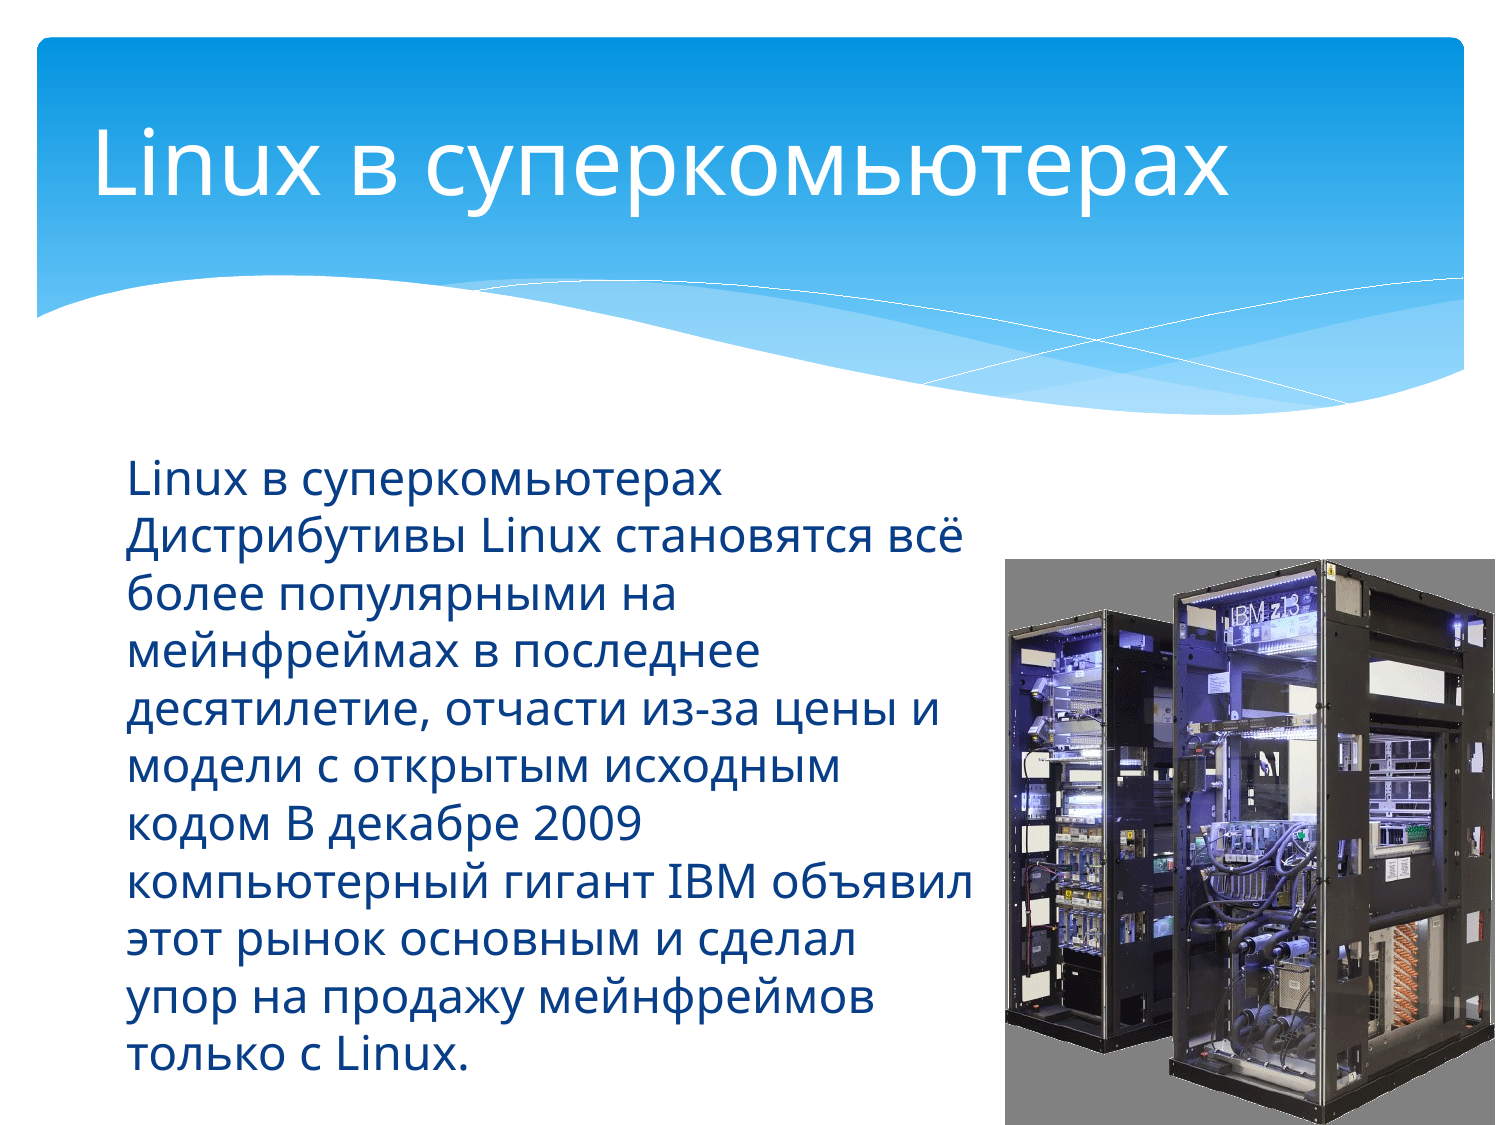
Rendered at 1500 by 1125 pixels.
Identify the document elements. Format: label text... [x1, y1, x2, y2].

title Linux в суперкомьютерах [75, 55, 1425, 261]
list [1005, 559, 1496, 1125]
list Linux в суперкомьютерах Дистрибутивы Linux становятся всё более популярными на мейнфреймах в последнее десятилетие, отчасти из-за цены и модели с открытым исходным кодом В декабре 2009 компьютерный гигант IBM объявил этот рынок основным и сделал упор на продажу мейнфреймов только с Linux. [111, 439, 999, 1094]
